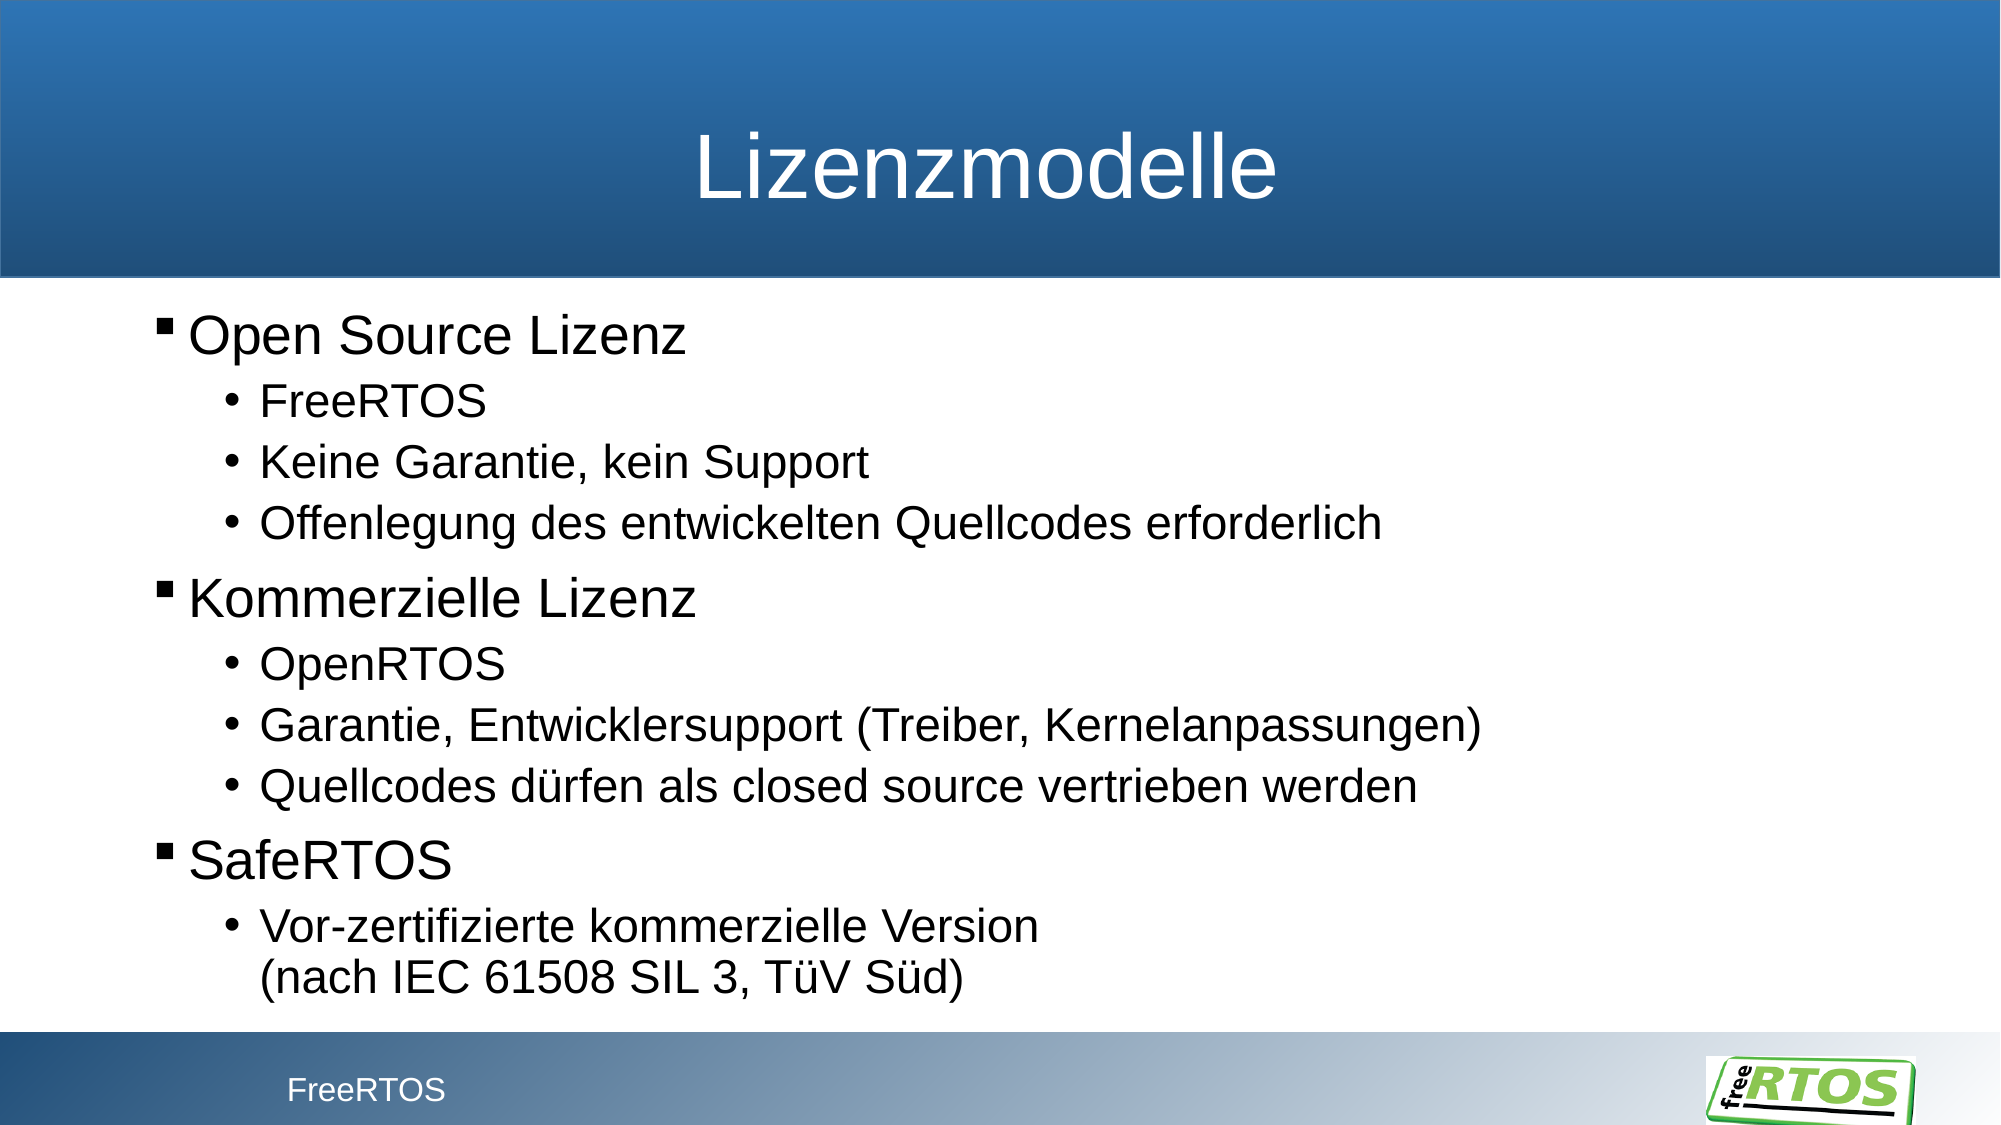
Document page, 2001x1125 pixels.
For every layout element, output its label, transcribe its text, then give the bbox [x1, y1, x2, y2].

list Open Source Lizenz FreeRTOS Keine Garantie, kein Support Offenlegung des entwickelten Quellcodes erforderlich Kommerzielle Lizenz OpenRTOS Garantie, Entwicklersupport (Treiber, Kernelanpassungen) Quellcodes dürfen als closed source vertrieben werden SafeRTOS Vor-zertifizierte kommerzielle Version (nach IEC 61508 SIL 3, TüV Süd) [137, 299, 1863, 1014]
footer FreeRTOS [136, 1043, 597, 1125]
picture [1706, 1056, 1916, 1125]
title Lizenzmodelle [137, 59, 1863, 278]
